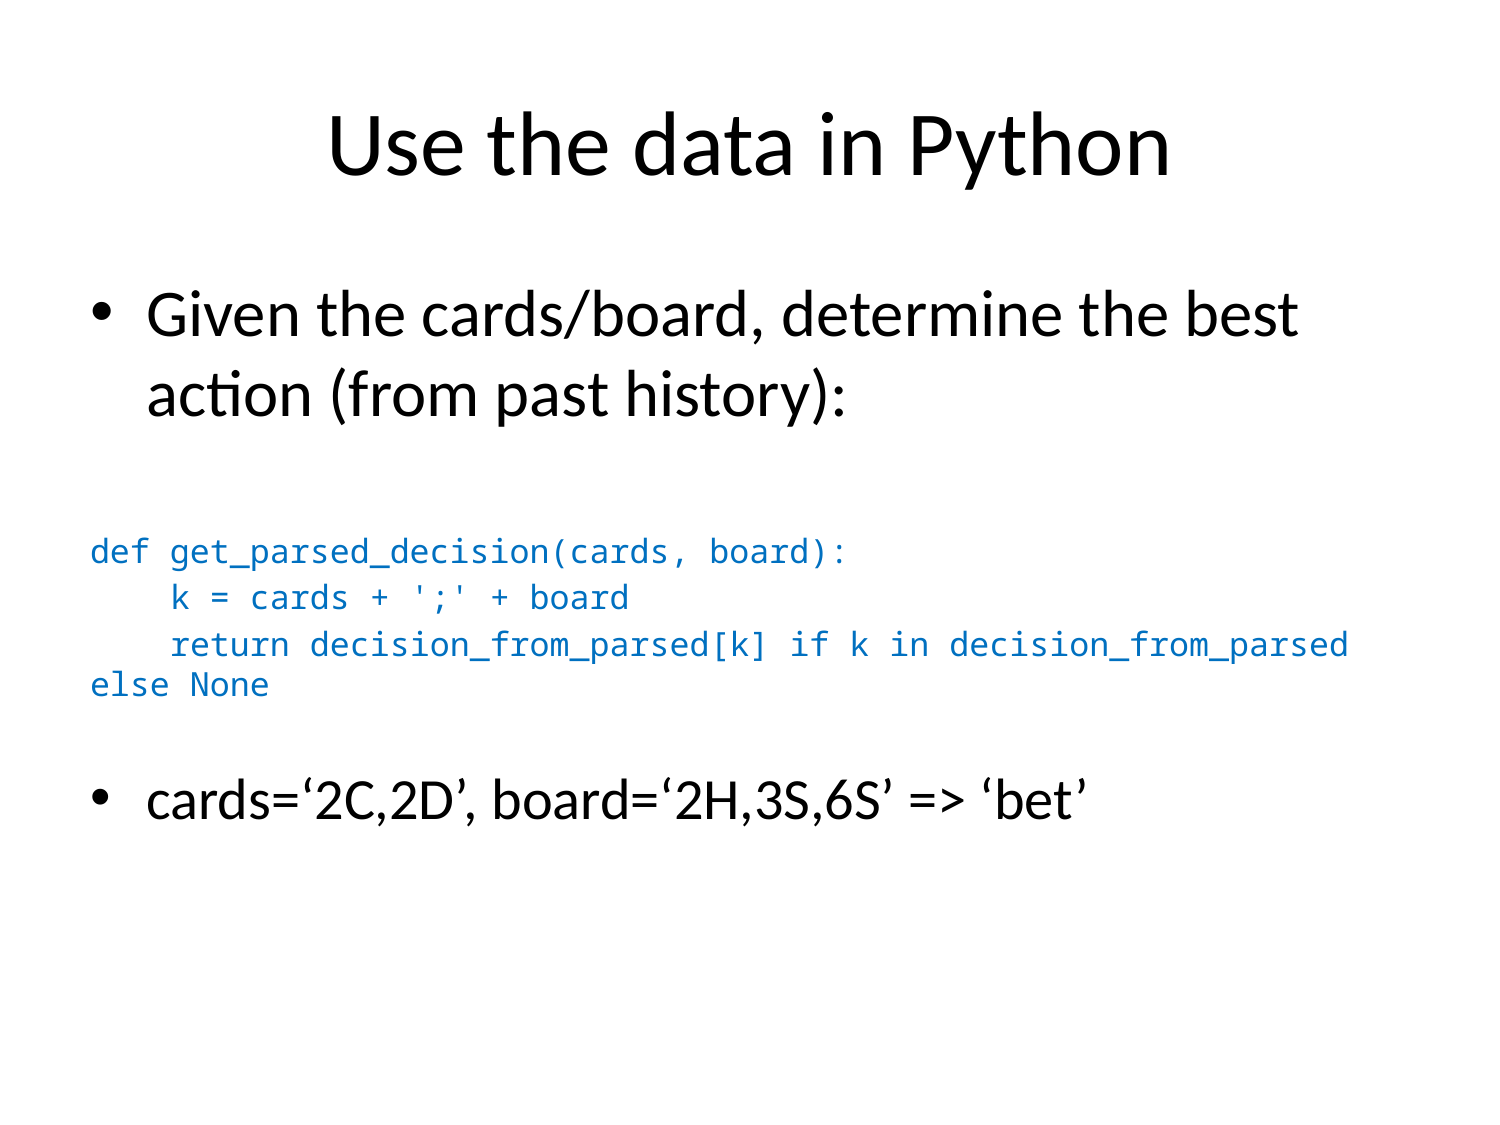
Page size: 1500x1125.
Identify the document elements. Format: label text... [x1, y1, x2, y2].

title Use the data in Python [75, 45, 1425, 233]
list Given the cards/board, determine the best action (from past history): def get_parsed_decision(cards, board): k = cards + ';' + board return decision_from_parsed[k] if k in decision_from_parsed else None cards=‘2C,2D’, board=‘2H,3S,6S’ => ‘bet’ [75, 262, 1459, 1005]
